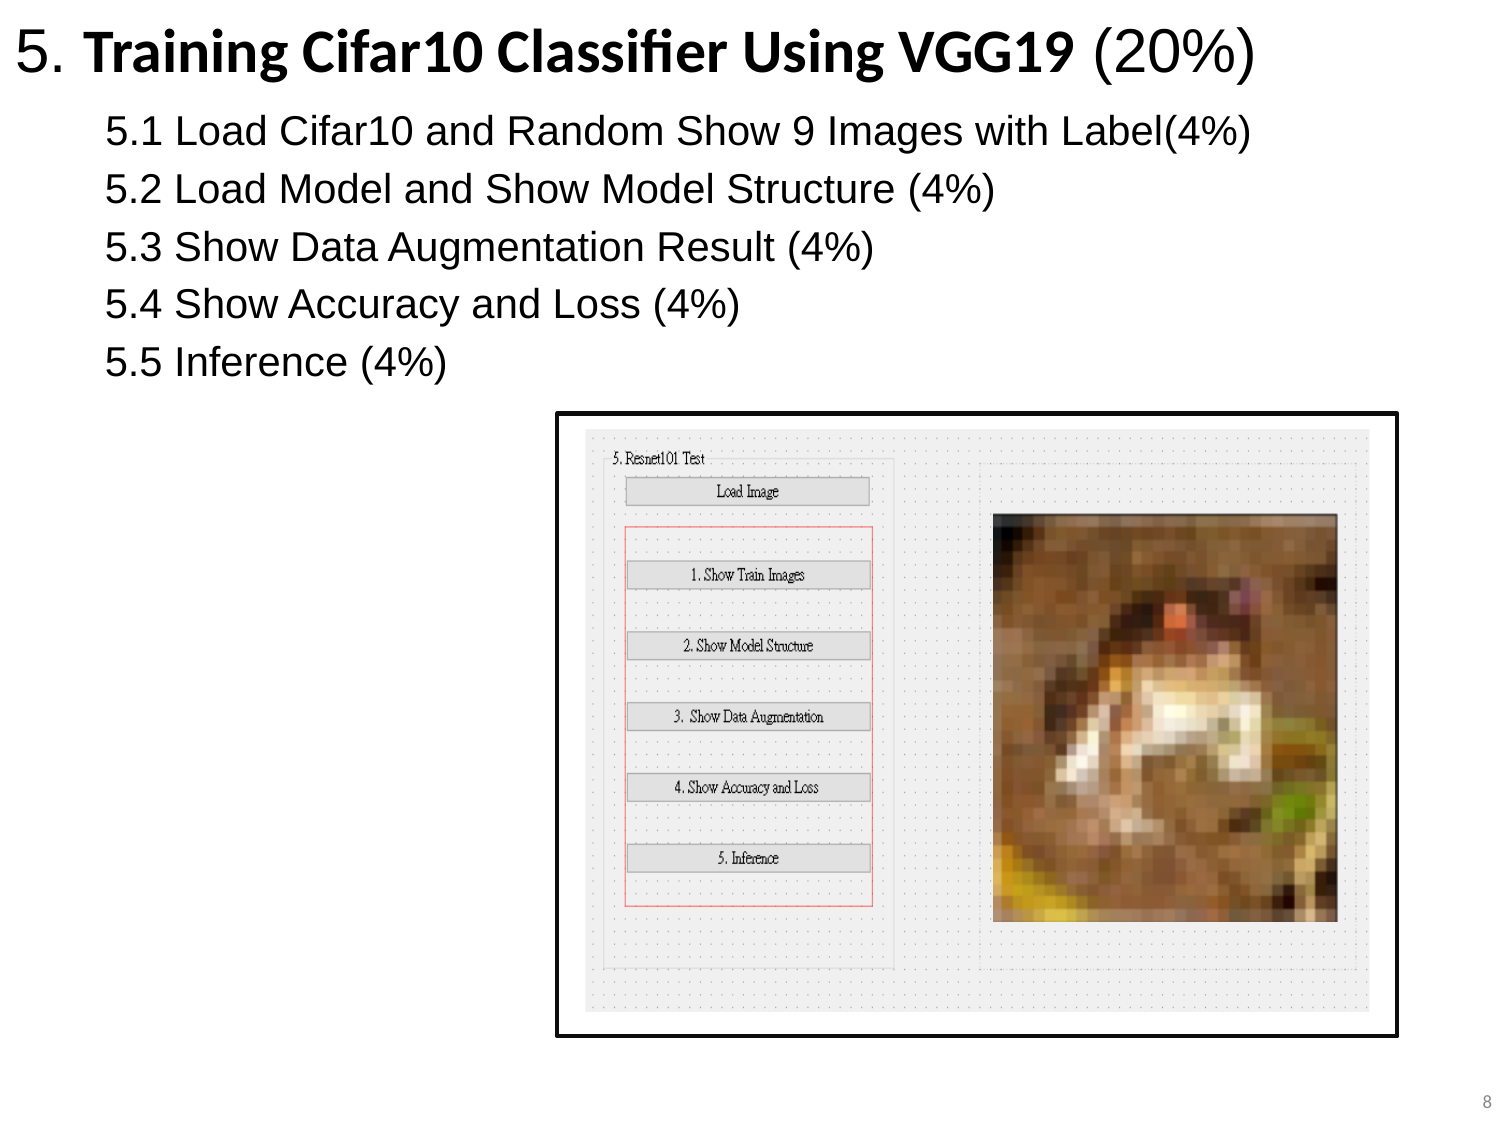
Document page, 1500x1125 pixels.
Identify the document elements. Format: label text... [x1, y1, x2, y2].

slide_number 8 [1165, 1078, 1500, 1124]
title 5. Training Cifar10 Classifier Using VGG19 (20%) [0, 0, 1500, 102]
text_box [557, 413, 1398, 1037]
list 5.1 Load Cifar10 and Random Show 9 Images with Label(4%) 5.2 Load Model and Show Model Structure (4%) 5.3 Show Data Augmentation Result (4%) 5.4 Show Accuracy and Loss (4%) 5.5 Inference (4%) [57, 88, 1417, 567]
